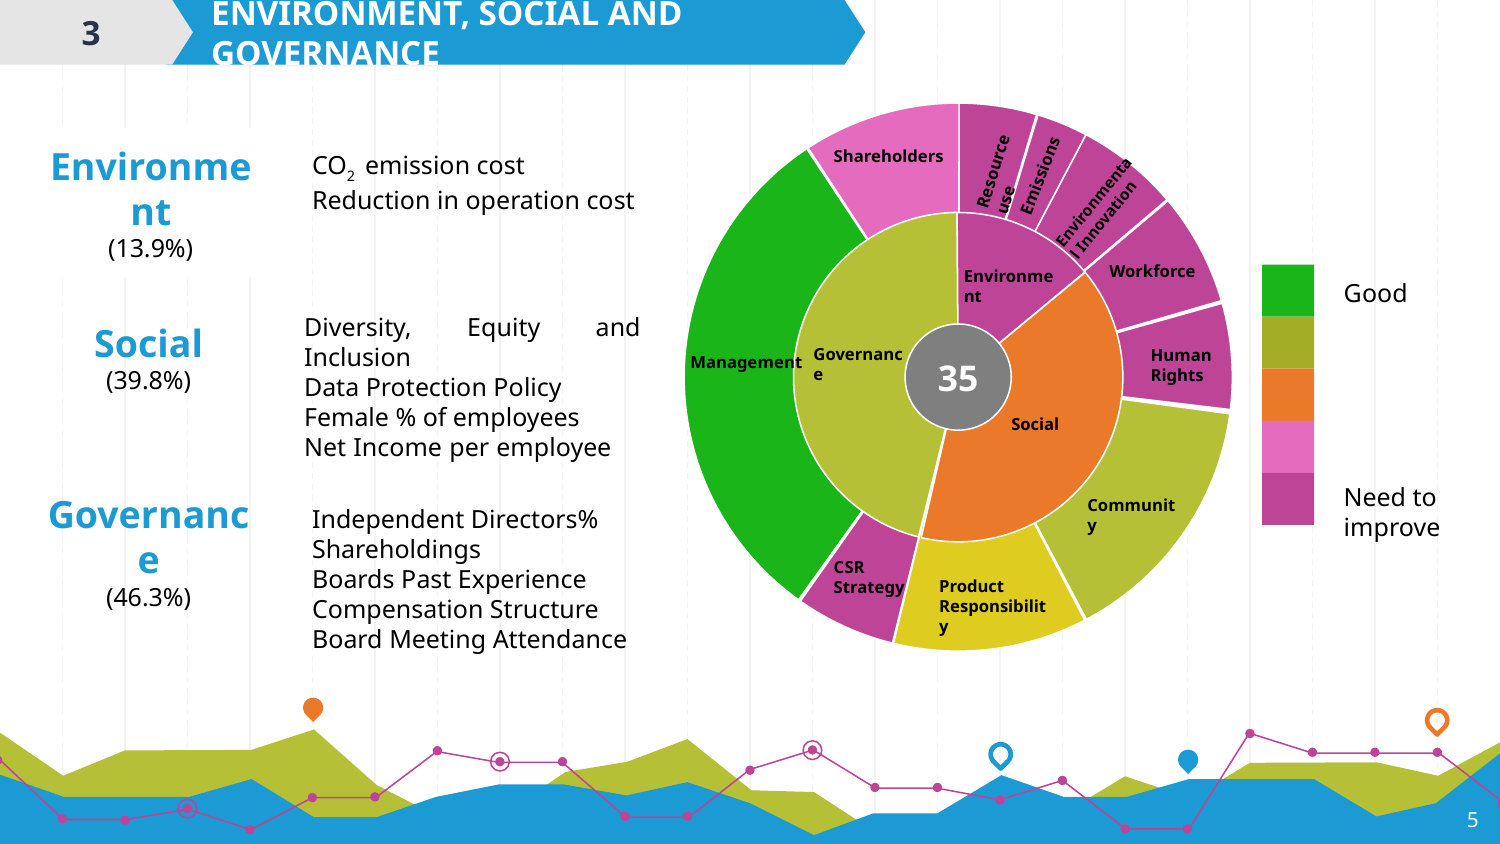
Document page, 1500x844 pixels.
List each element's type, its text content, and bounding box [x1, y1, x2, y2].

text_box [675, 93, 1263, 652]
text_box 3 [0, 0, 193, 65]
text_box CO2 emission cost Reduction in operation cost [297, 135, 653, 230]
text_box [1268, 368, 1315, 420]
text_box Need to improve [1328, 466, 1494, 556]
text_box Independent Directors% Shareholdings Boards Past Experience Compensation Structure Board Meeting Attendance [297, 489, 645, 669]
text_box Governance (46.3%) [27, 476, 270, 626]
text_box Good [1328, 262, 1469, 323]
text_box Social (39.8%) [27, 321, 270, 423]
text_box Diversity, Equity and Inclusion Data Protection Policy Female % of employees Net Income per employee [289, 296, 657, 507]
text_box [1268, 316, 1315, 368]
slide_number ‹#› [1403, 791, 1494, 844]
text_box [1268, 420, 1315, 472]
text_box [1268, 472, 1315, 525]
text_box ENVIRONMENT, SOCIAL AND GOVERNANCE [173, 0, 866, 65]
text_box Environment (13.9%) [27, 127, 274, 278]
text_box [1268, 264, 1315, 316]
